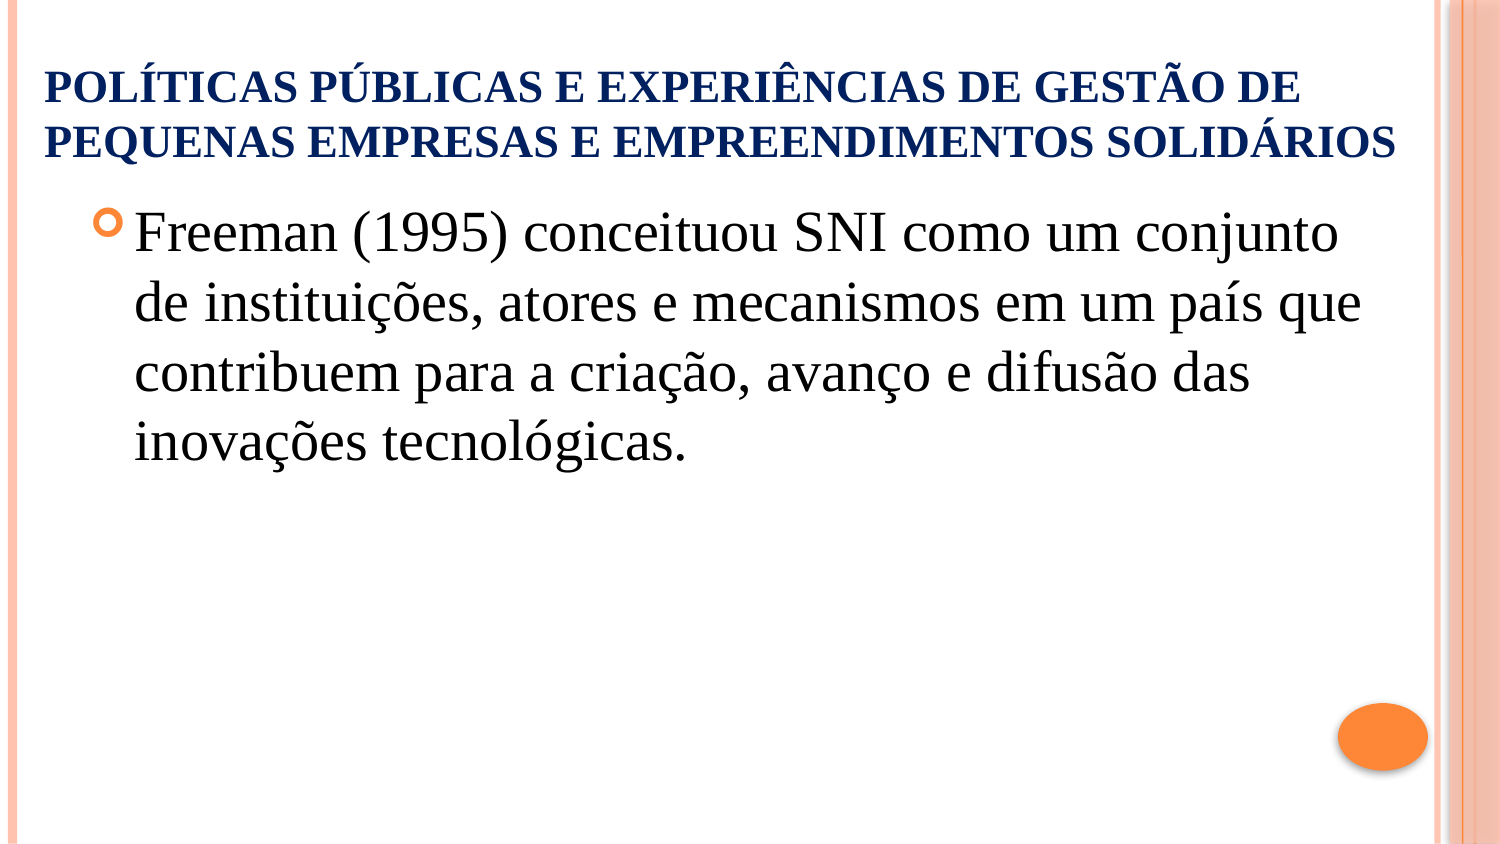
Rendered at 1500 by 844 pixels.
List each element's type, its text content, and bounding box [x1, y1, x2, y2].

list Freeman (1995) conceituou SNI como um conjunto de instituições, atores e mecanismos em um país que contribuem para a criação, avanço e difusão das inovações tecnológicas. [75, 185, 1424, 809]
title Políticas públicas e Experiências de Gestão de Pequenas Empresas e Empreendimentos Solidários [29, 33, 1424, 175]
